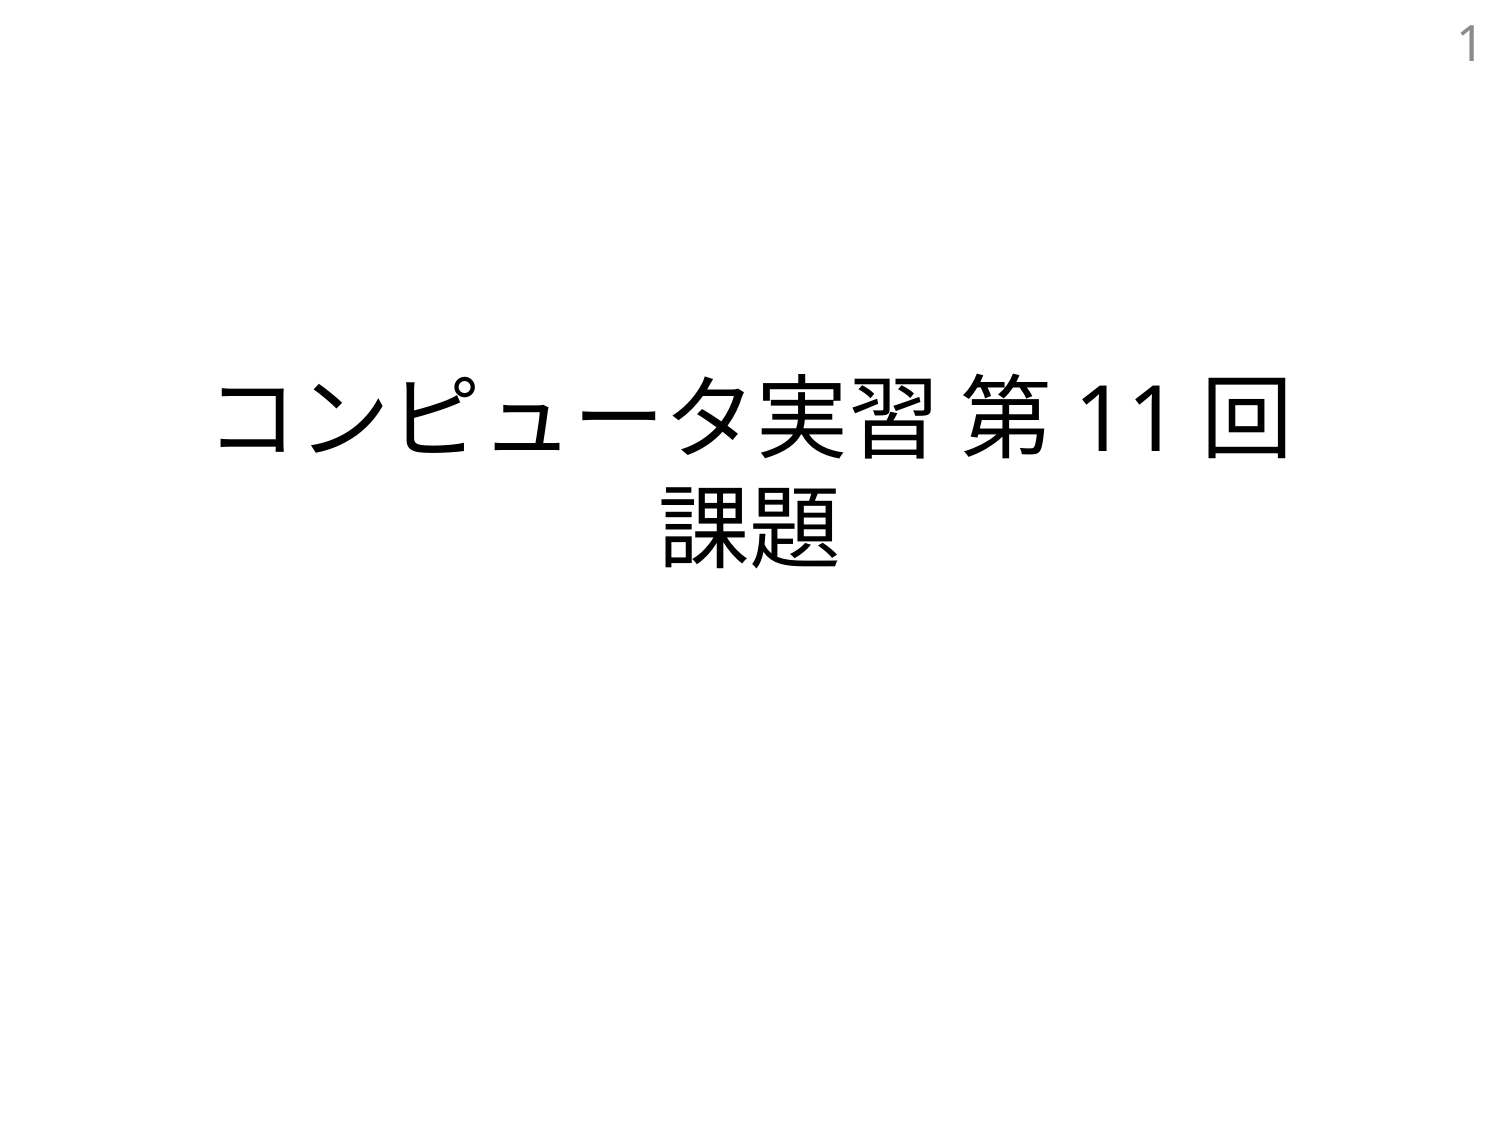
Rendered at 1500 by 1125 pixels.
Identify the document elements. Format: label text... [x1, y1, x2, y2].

title コンピュータ実習 第11回 課題 [112, 349, 1388, 591]
slide_number 1 [1149, 15, 1500, 75]
